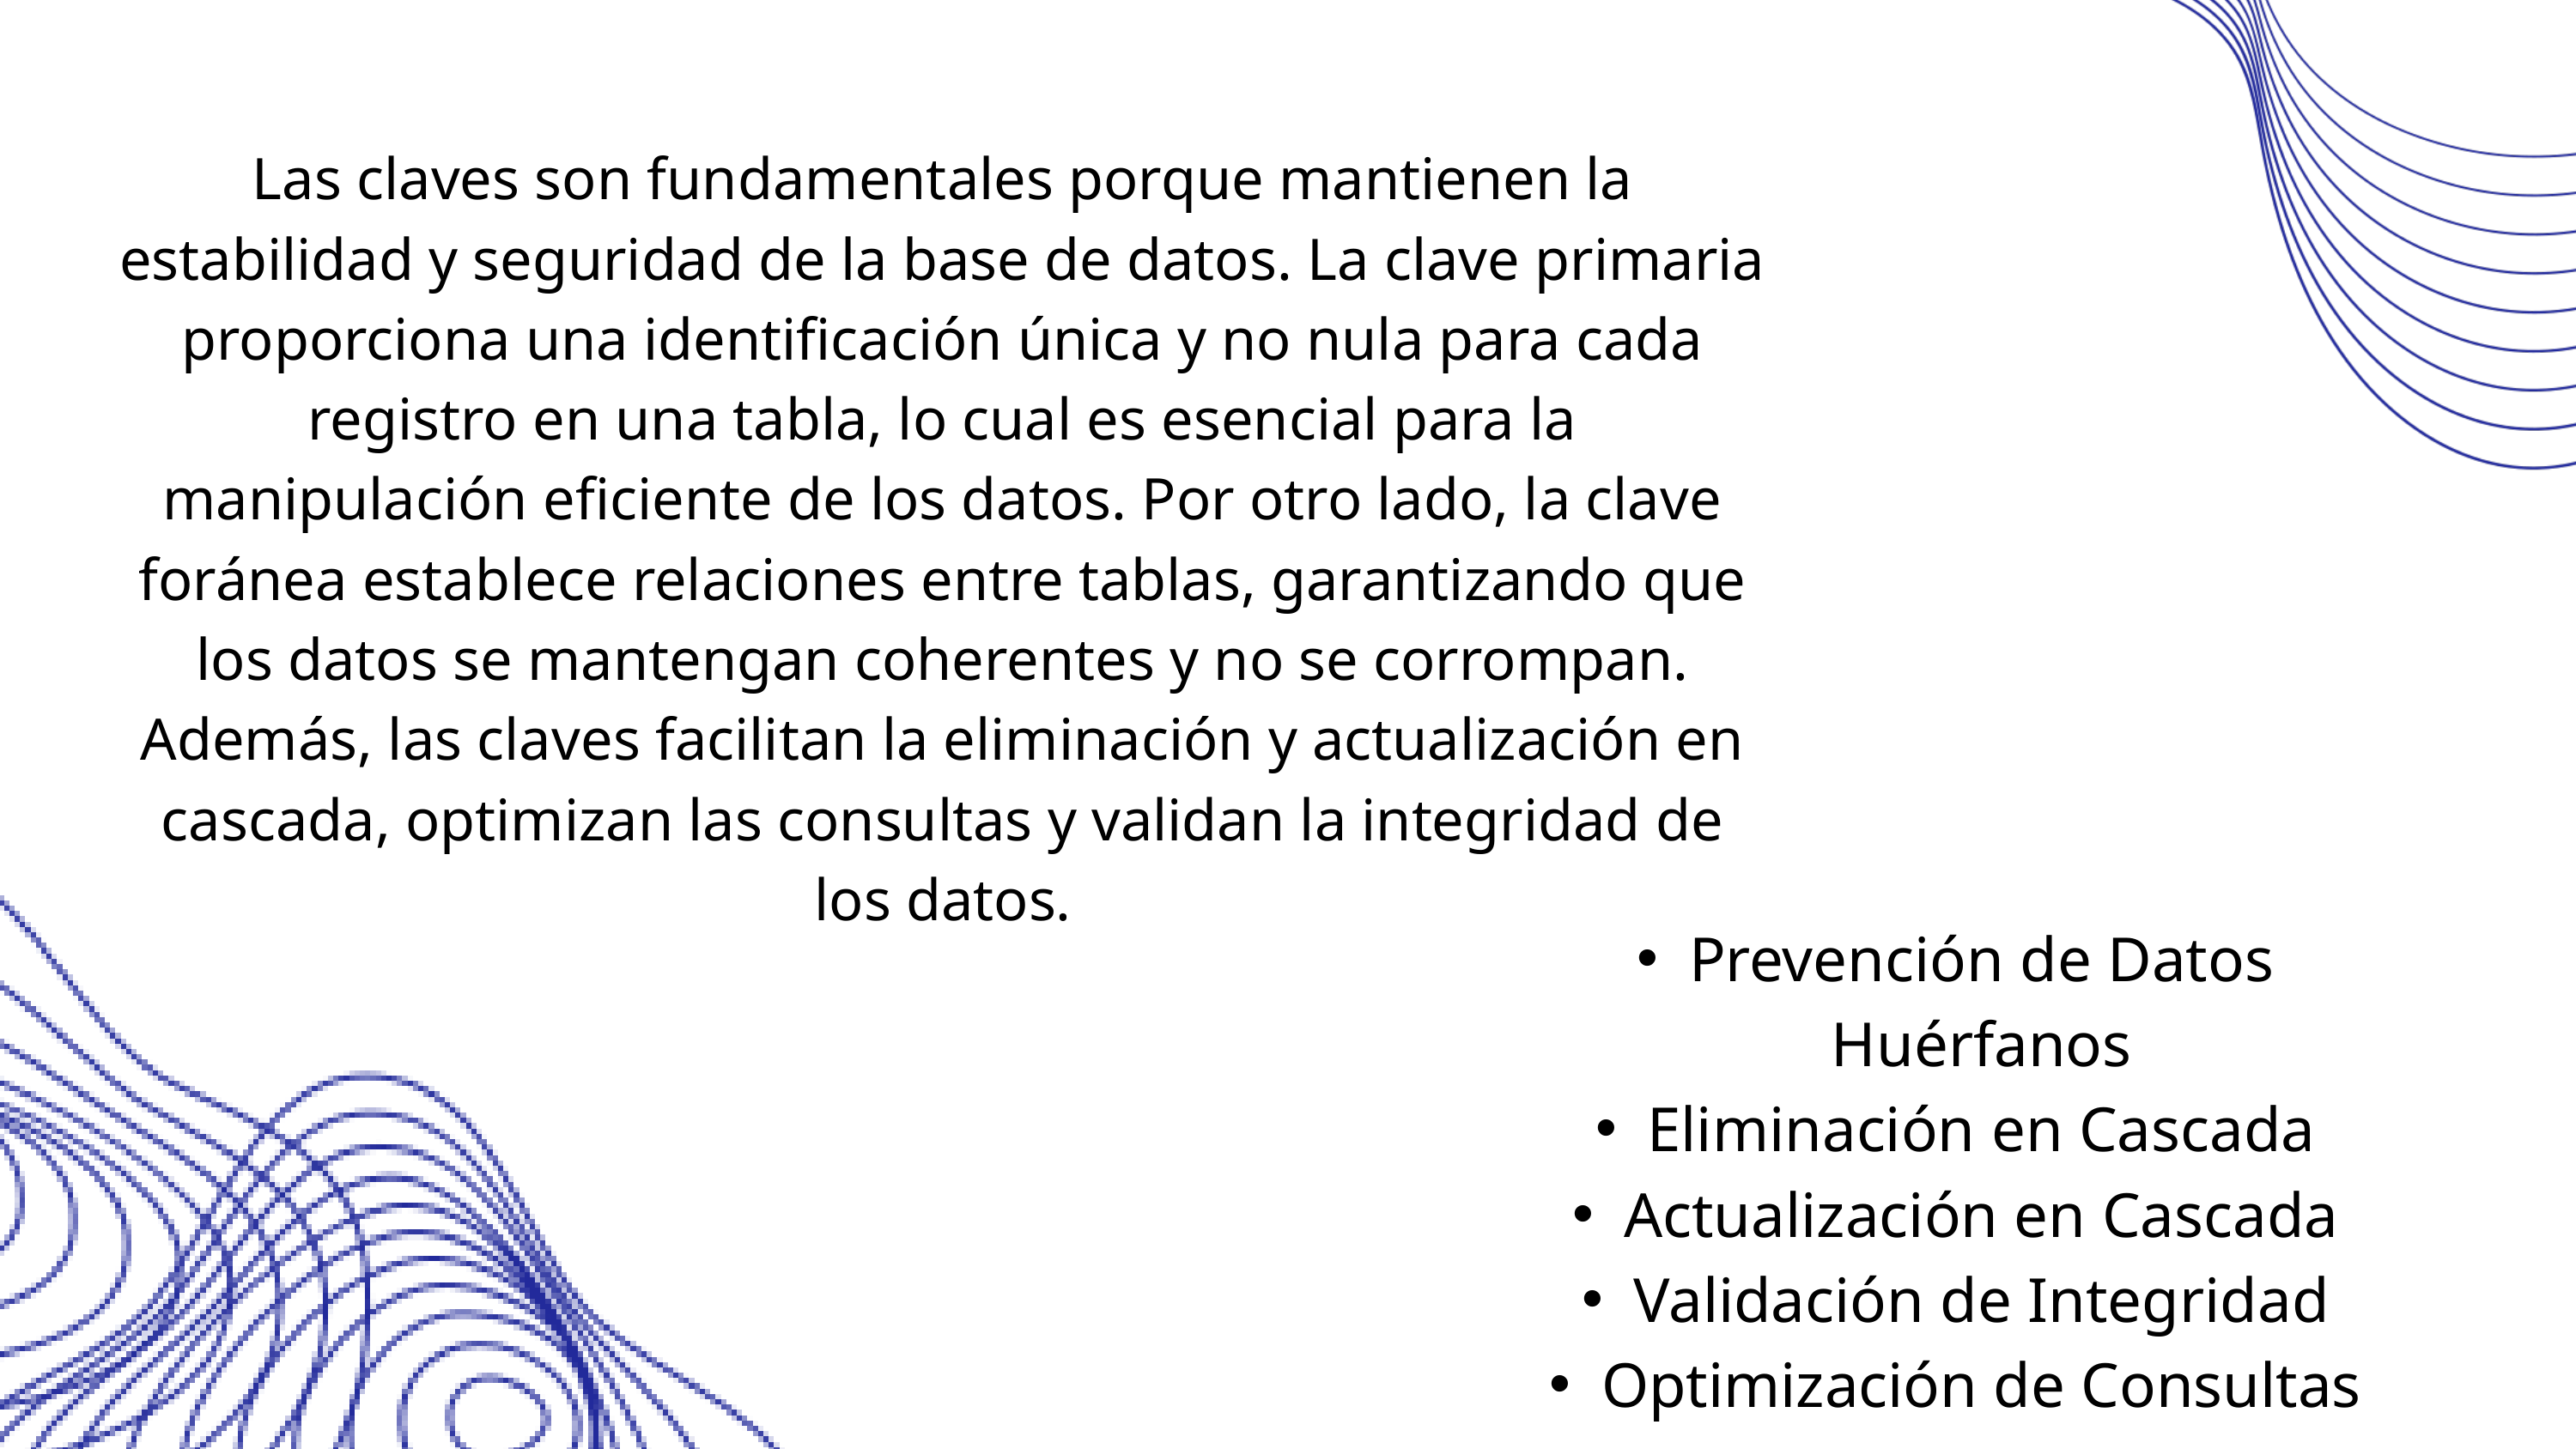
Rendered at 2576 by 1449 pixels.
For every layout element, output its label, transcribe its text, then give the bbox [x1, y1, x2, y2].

text_box [2095, 0, 2576, 476]
text_box Las claves son fundamentales porque mantienen la estabilidad y seguridad de la base de datos. La clave primaria proporciona una identificación única y no nula para cada registro en una tabla, lo cual es esencial para la manipulación eficiente de los datos. Por otro lado, la clave foránea establece relaciones entre tablas, garantizando que los datos se mantengan coherentes y no se corrompan. Además, las claves facilitan la eliminación y actualización en cascada, optimizan las consultas y validan la integridad de los datos. [118, 51, 1769, 1012]
text_box [0, 864, 806, 1449]
text_box Prevención de Datos Huérfanos Eliminación en Cascada Actualización en Cascada Validación de Integridad Optimización de Consultas [1429, 908, 2432, 1420]
